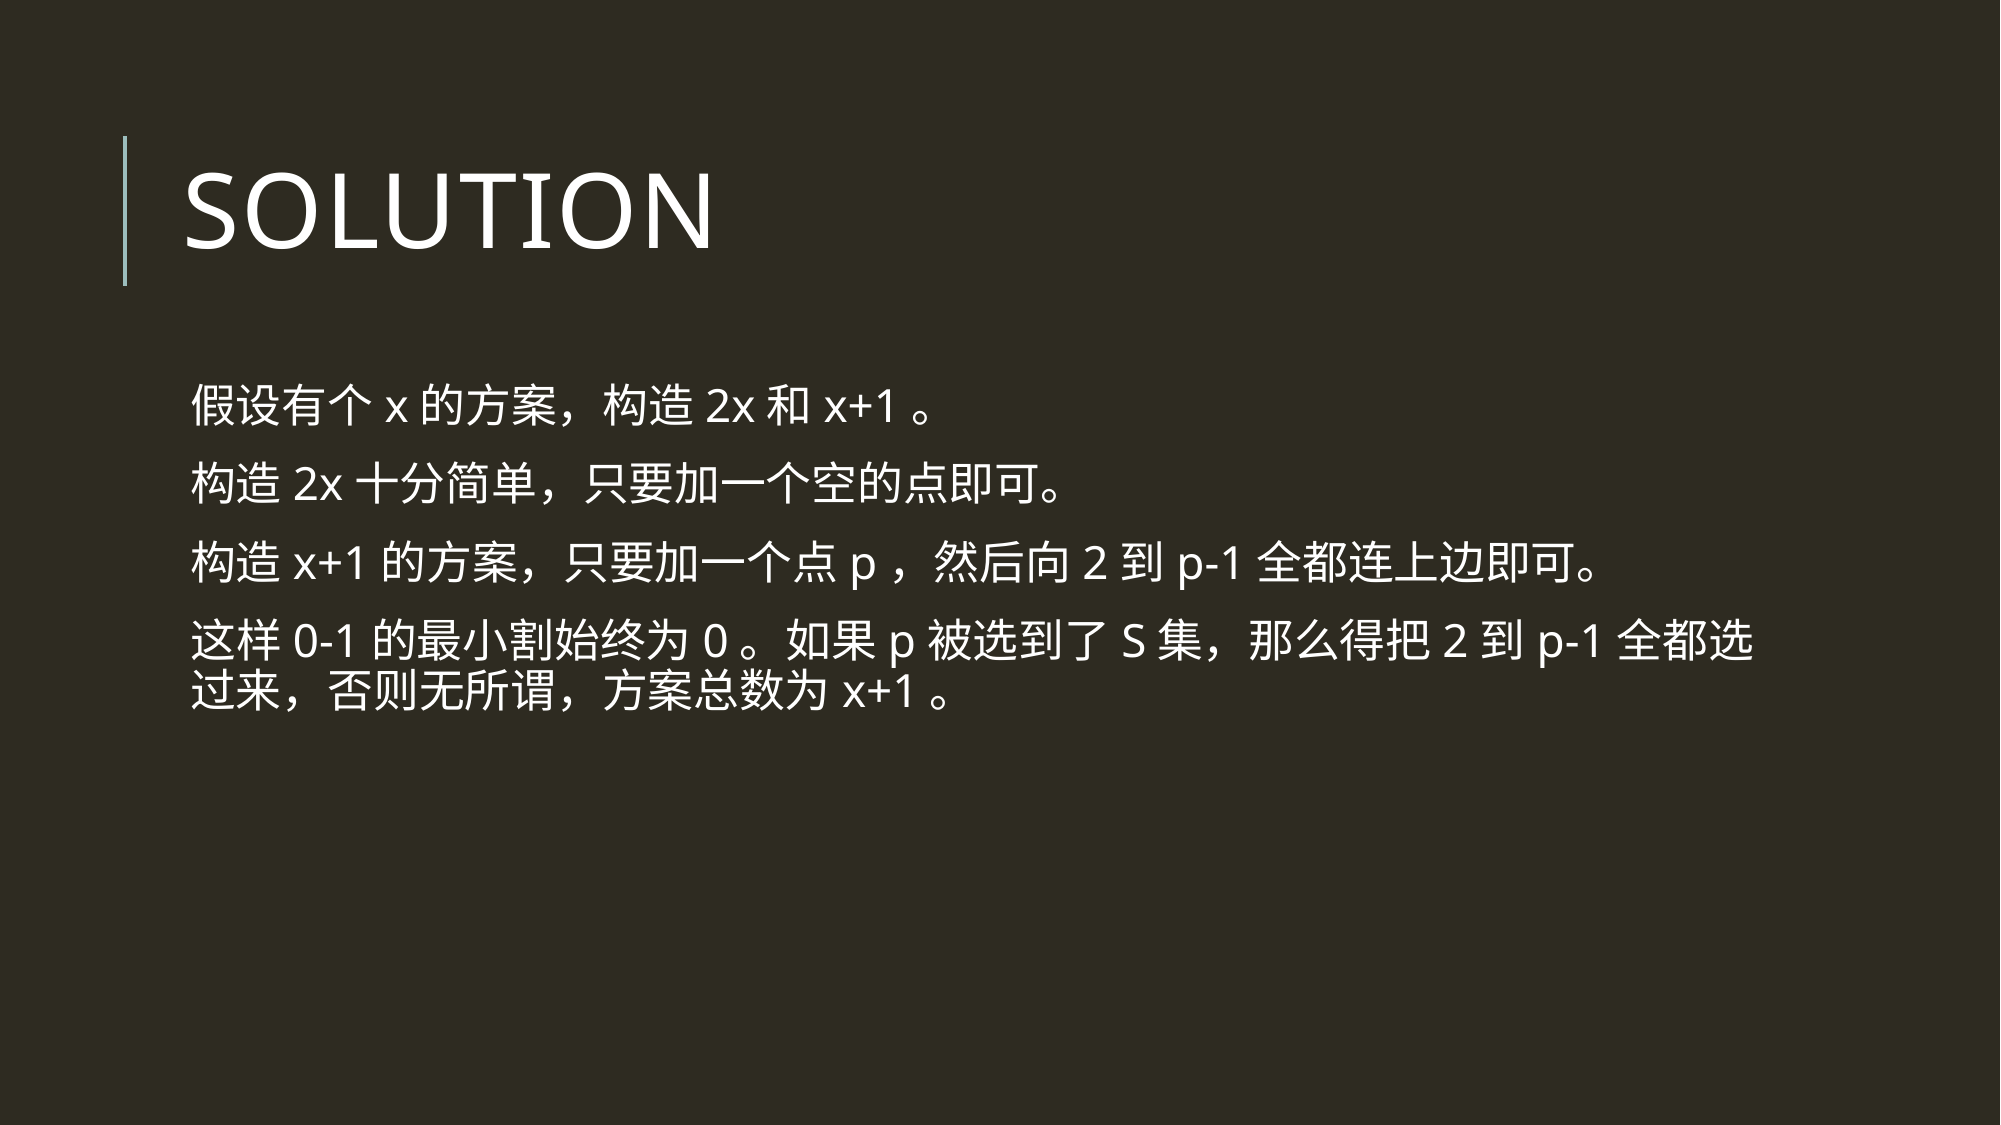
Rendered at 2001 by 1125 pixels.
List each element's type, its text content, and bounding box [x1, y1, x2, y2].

title Solution [168, 96, 1763, 342]
list 假设有个x的方案，构造2x和x+1。 构造2x十分简单，只要加一个空的点即可。 构造x+1的方案，只要加一个点p，然后向2到p-1全都连上边即可。 这样0-1的最小割始终为0。如果p被选到了S集，那么得把2到p-1全都选过来，否则无所谓，方案总数为x+1。 [168, 375, 1763, 1035]
